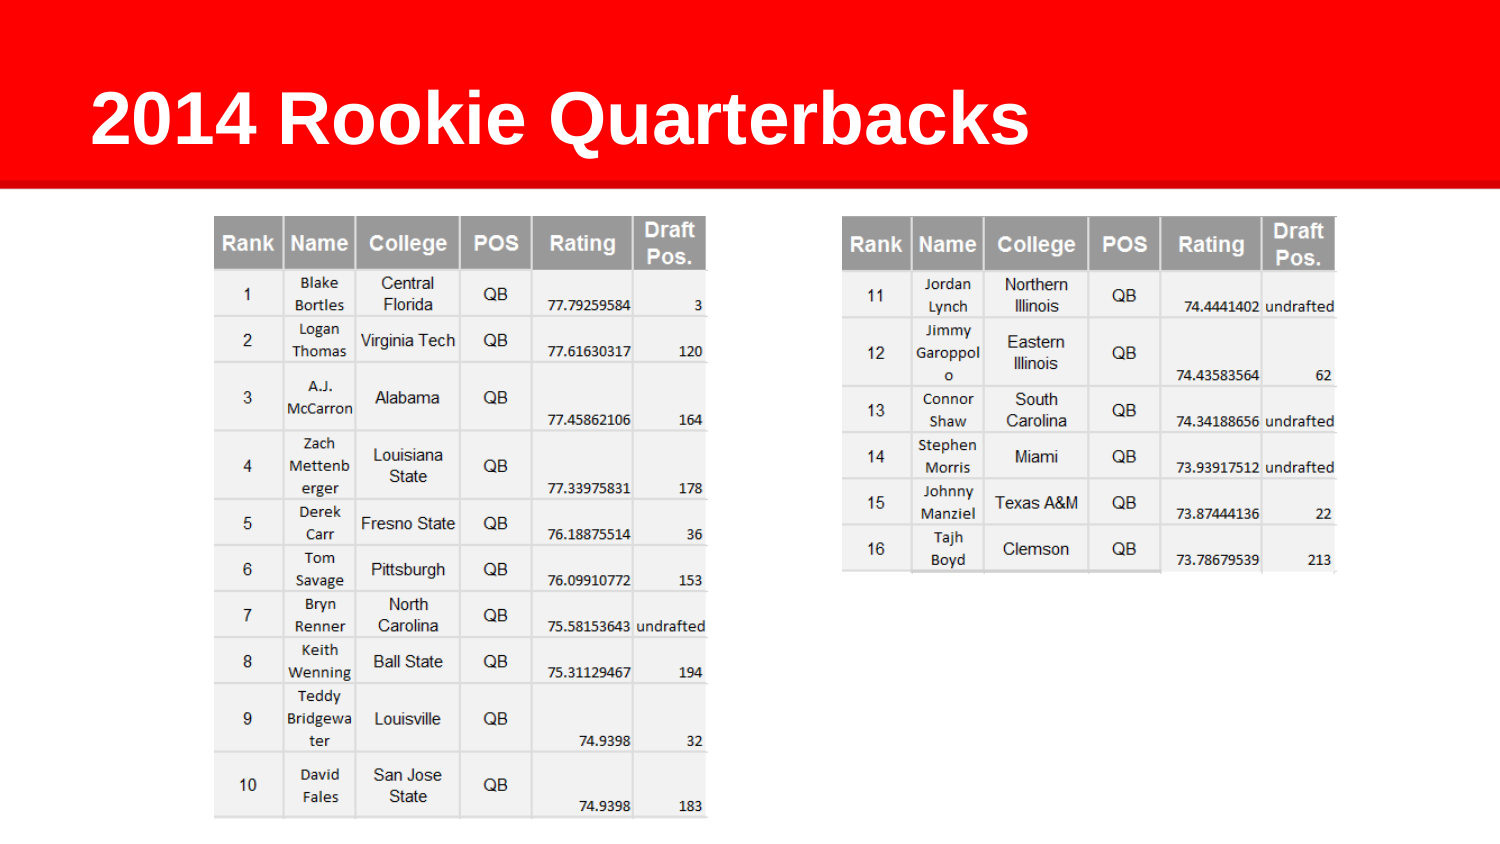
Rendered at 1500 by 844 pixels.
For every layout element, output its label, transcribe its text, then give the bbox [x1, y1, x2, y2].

picture [842, 216, 1337, 574]
title 2014 Rookie Quarterbacks [75, 33, 1425, 175]
picture [213, 216, 708, 820]
